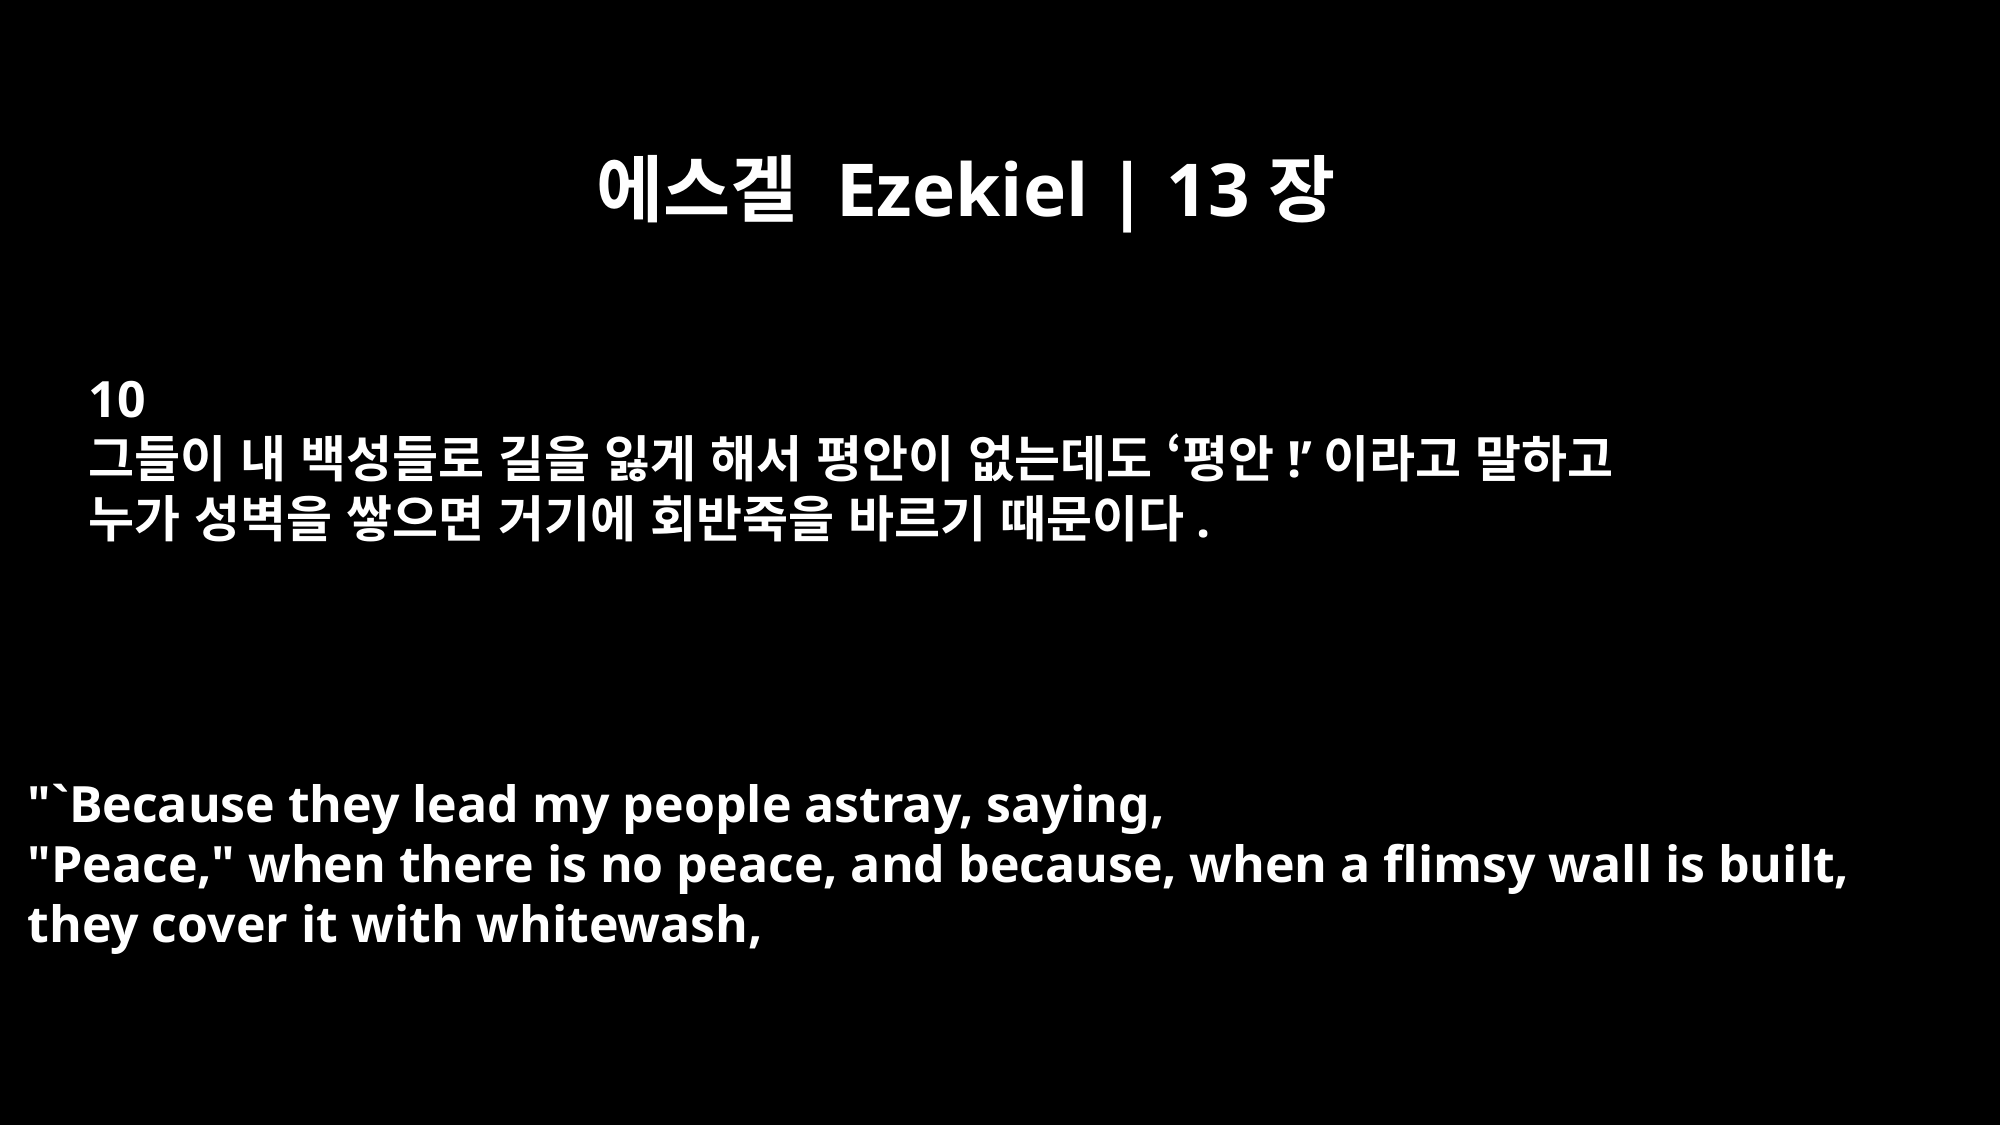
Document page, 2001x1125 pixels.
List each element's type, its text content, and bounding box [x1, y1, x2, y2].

text_box 에스겔 Ezekiel | 13장 [581, 136, 1351, 239]
text_box 10 그들이 내 백성들로 길을 잃게 해서 평안이 없는데도 ‘평안!’이라고 말하고 누가 성벽을 쌓으면 거기에 회반죽을 바르기 때문이다. [74, 359, 1643, 555]
text_box "`Because they lead my people astray, saying, "Peace," when there is no peace, and because, when a flimsy wall is built, they cover it with whitewash, [12, 764, 1878, 960]
